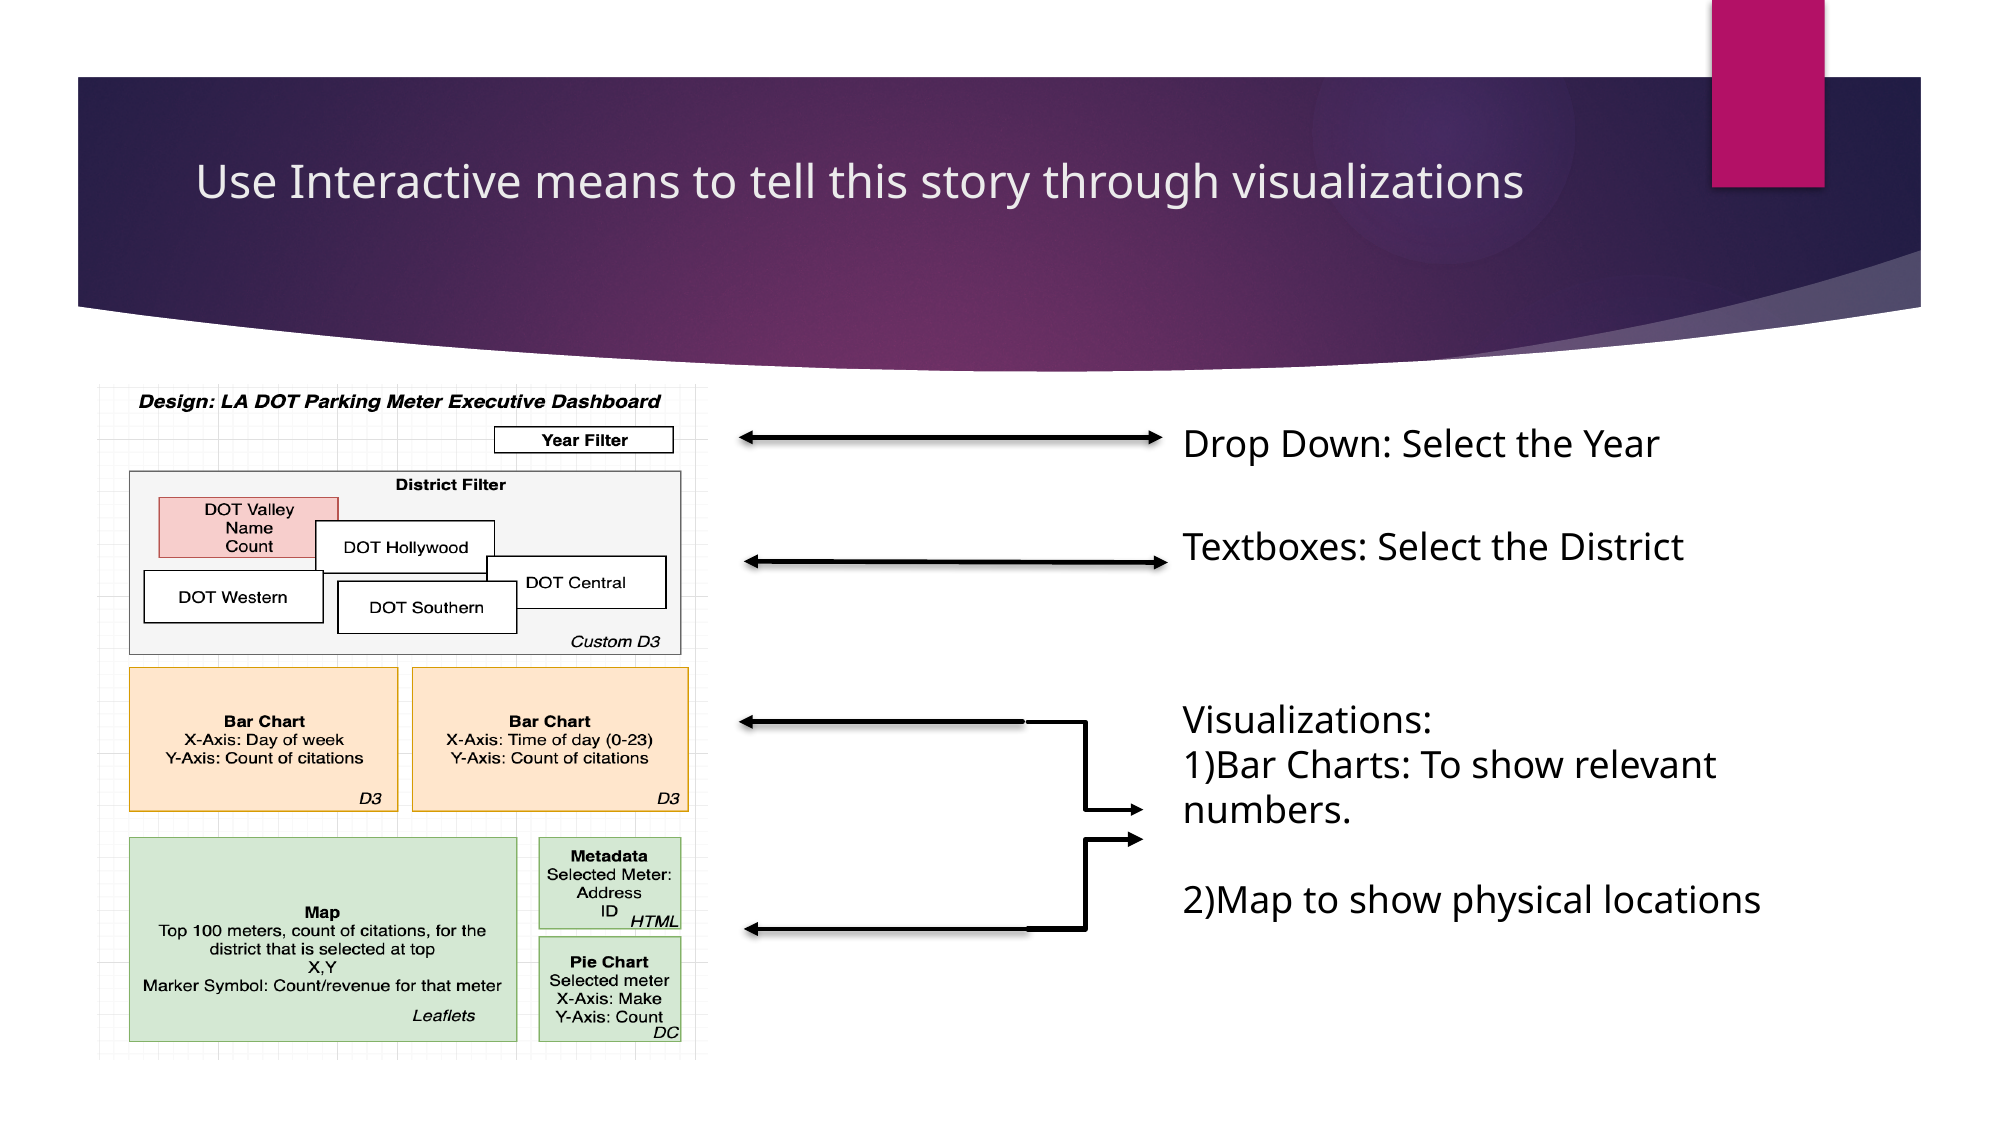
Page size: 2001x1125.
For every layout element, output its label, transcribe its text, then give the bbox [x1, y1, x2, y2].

text_box Drop Down: Select the Year [1167, 412, 1847, 473]
text_box Textboxes: Select the District [1167, 515, 1725, 575]
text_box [1027, 721, 1144, 810]
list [96, 383, 708, 1060]
text_box Visualizations: 1)Bar Charts: To show relevant numbers. 2)Map to show physical locations [1167, 688, 1859, 929]
title Use Interactive means to tell this story through visualizations [180, 143, 1582, 300]
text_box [1027, 838, 1144, 930]
